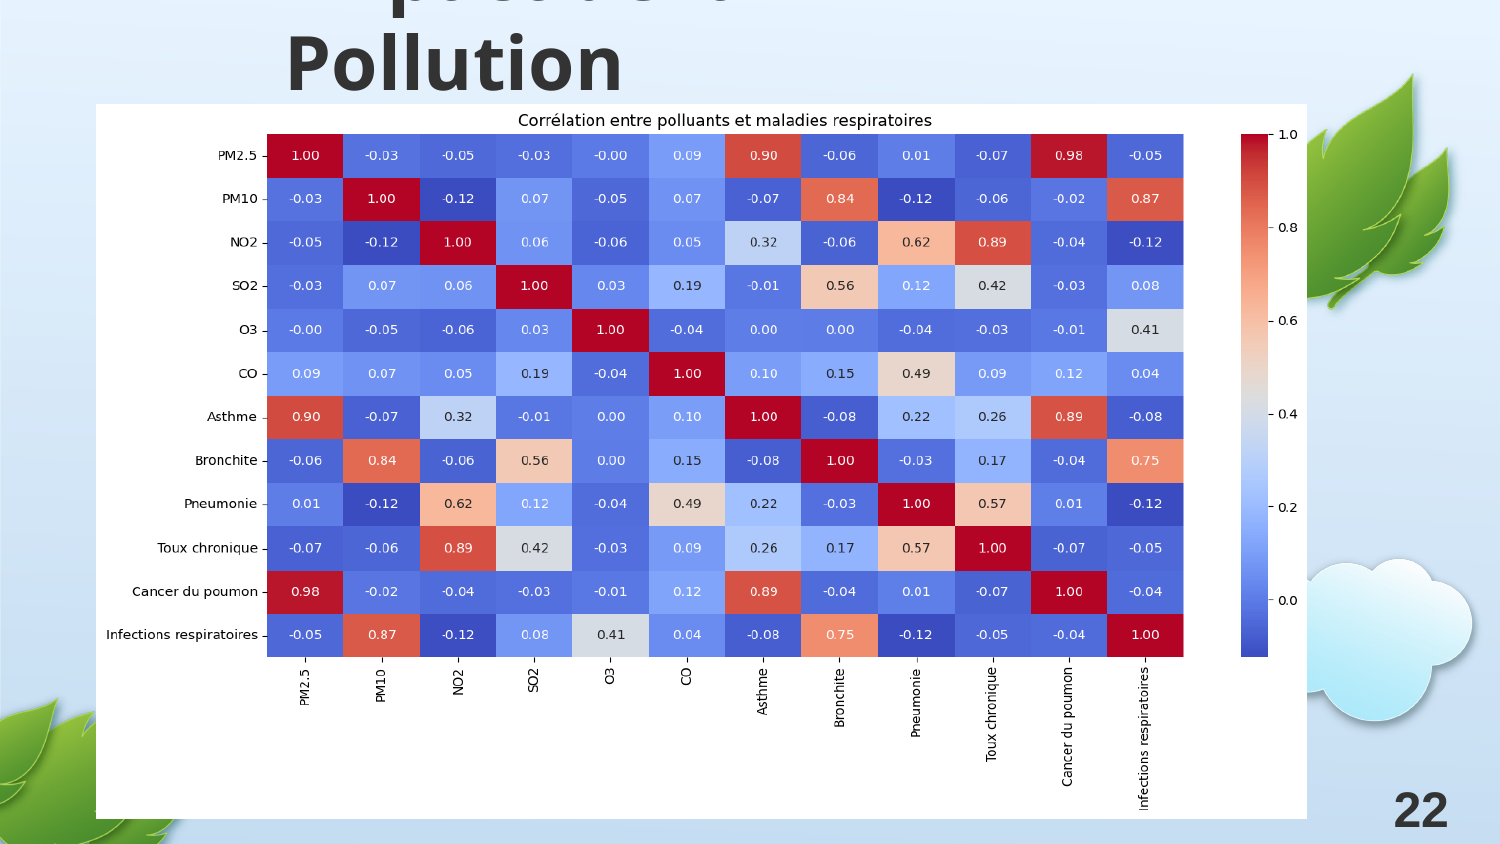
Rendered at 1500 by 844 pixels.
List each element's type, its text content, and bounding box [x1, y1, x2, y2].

text_box 22 [1373, 769, 1470, 844]
title Impact de la Pollution [269, 2, 1080, 103]
picture [0, 0, 1500, 844]
